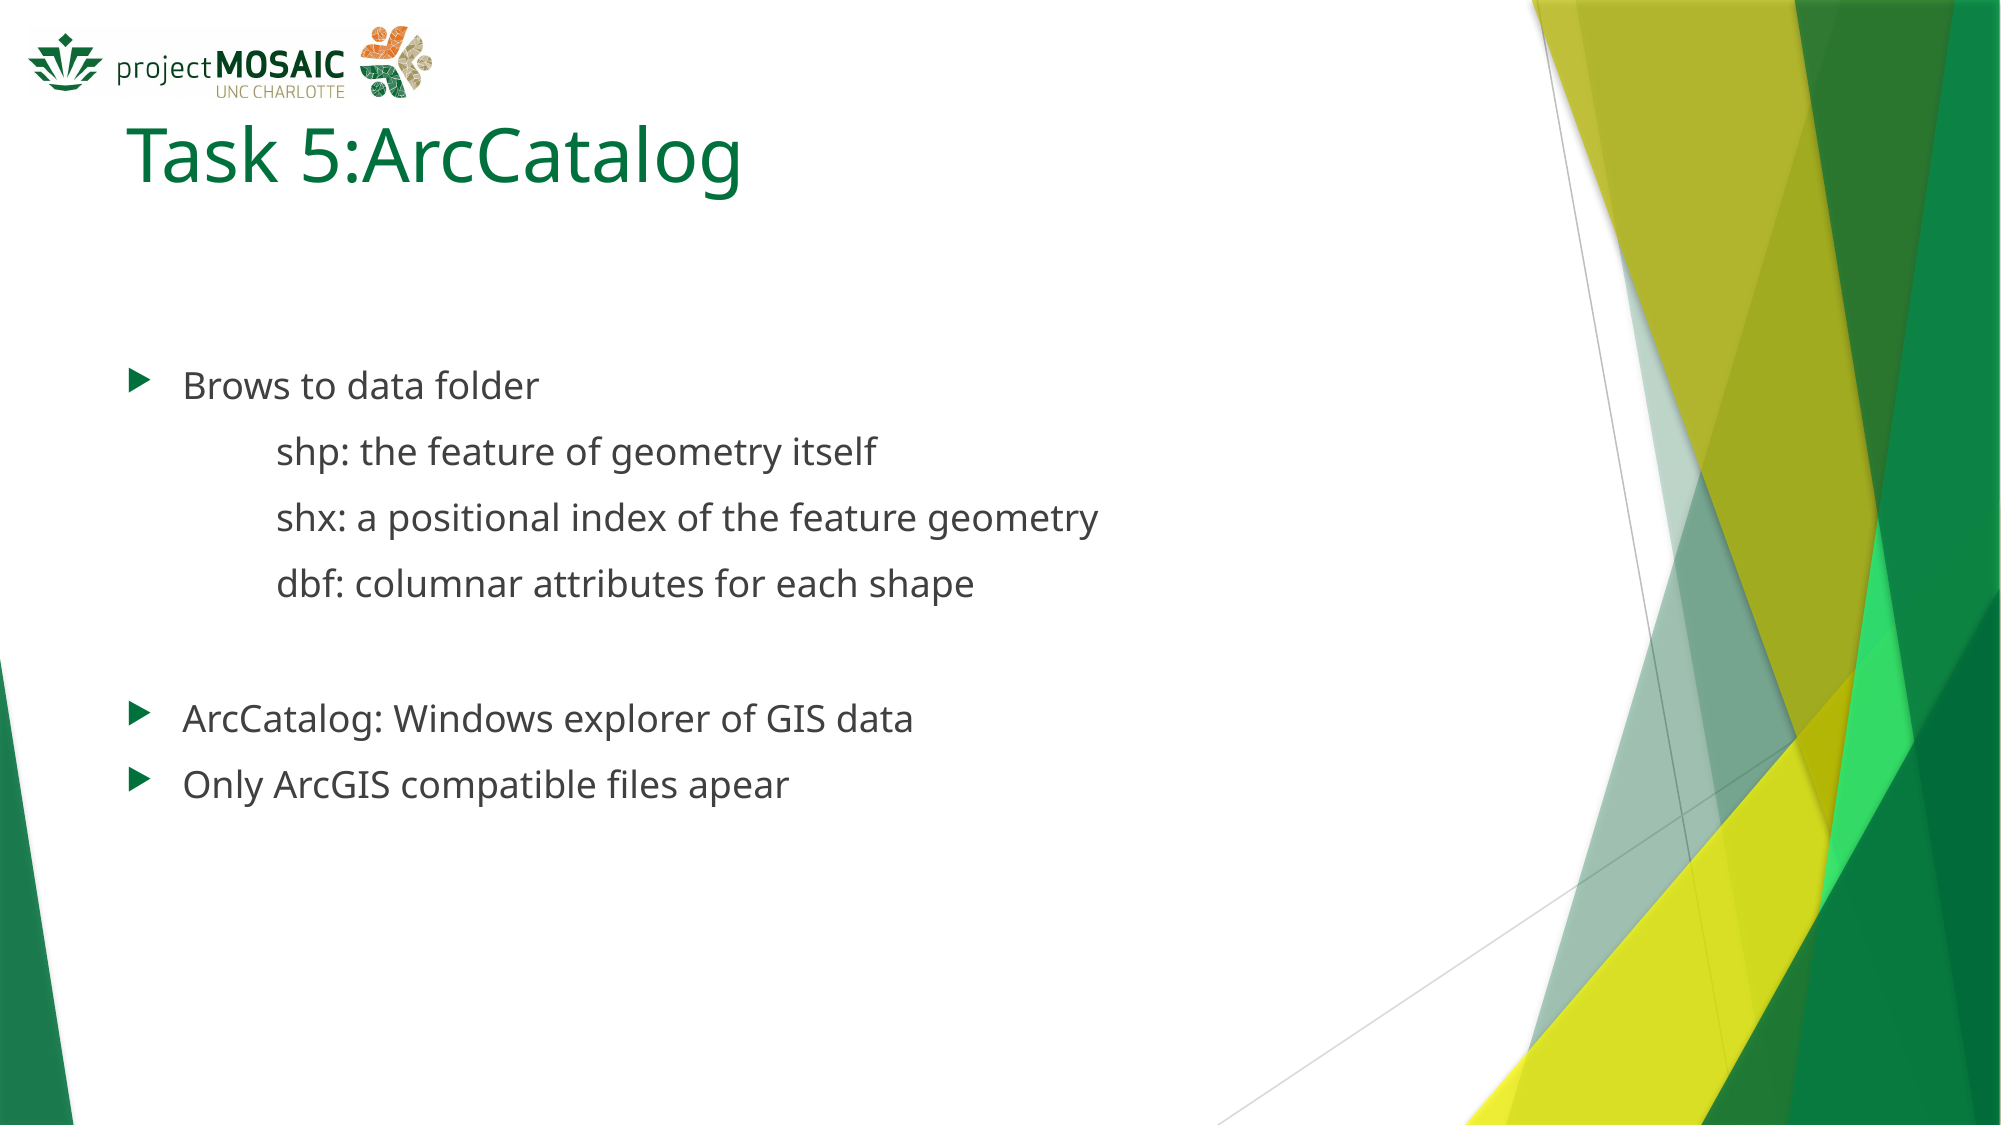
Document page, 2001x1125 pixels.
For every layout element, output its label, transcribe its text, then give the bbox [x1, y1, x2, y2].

title Task 5:ArcCatalog [111, 99, 1522, 317]
list Brows to data folder shp: the feature of geometry itself shx: a positional index of the feature geometry dbf: columnar attributes for each shape ArcCatalog: Windows explorer of GIS data Only ArcGIS compatible files apear [111, 354, 1522, 992]
picture [28, 26, 432, 98]
